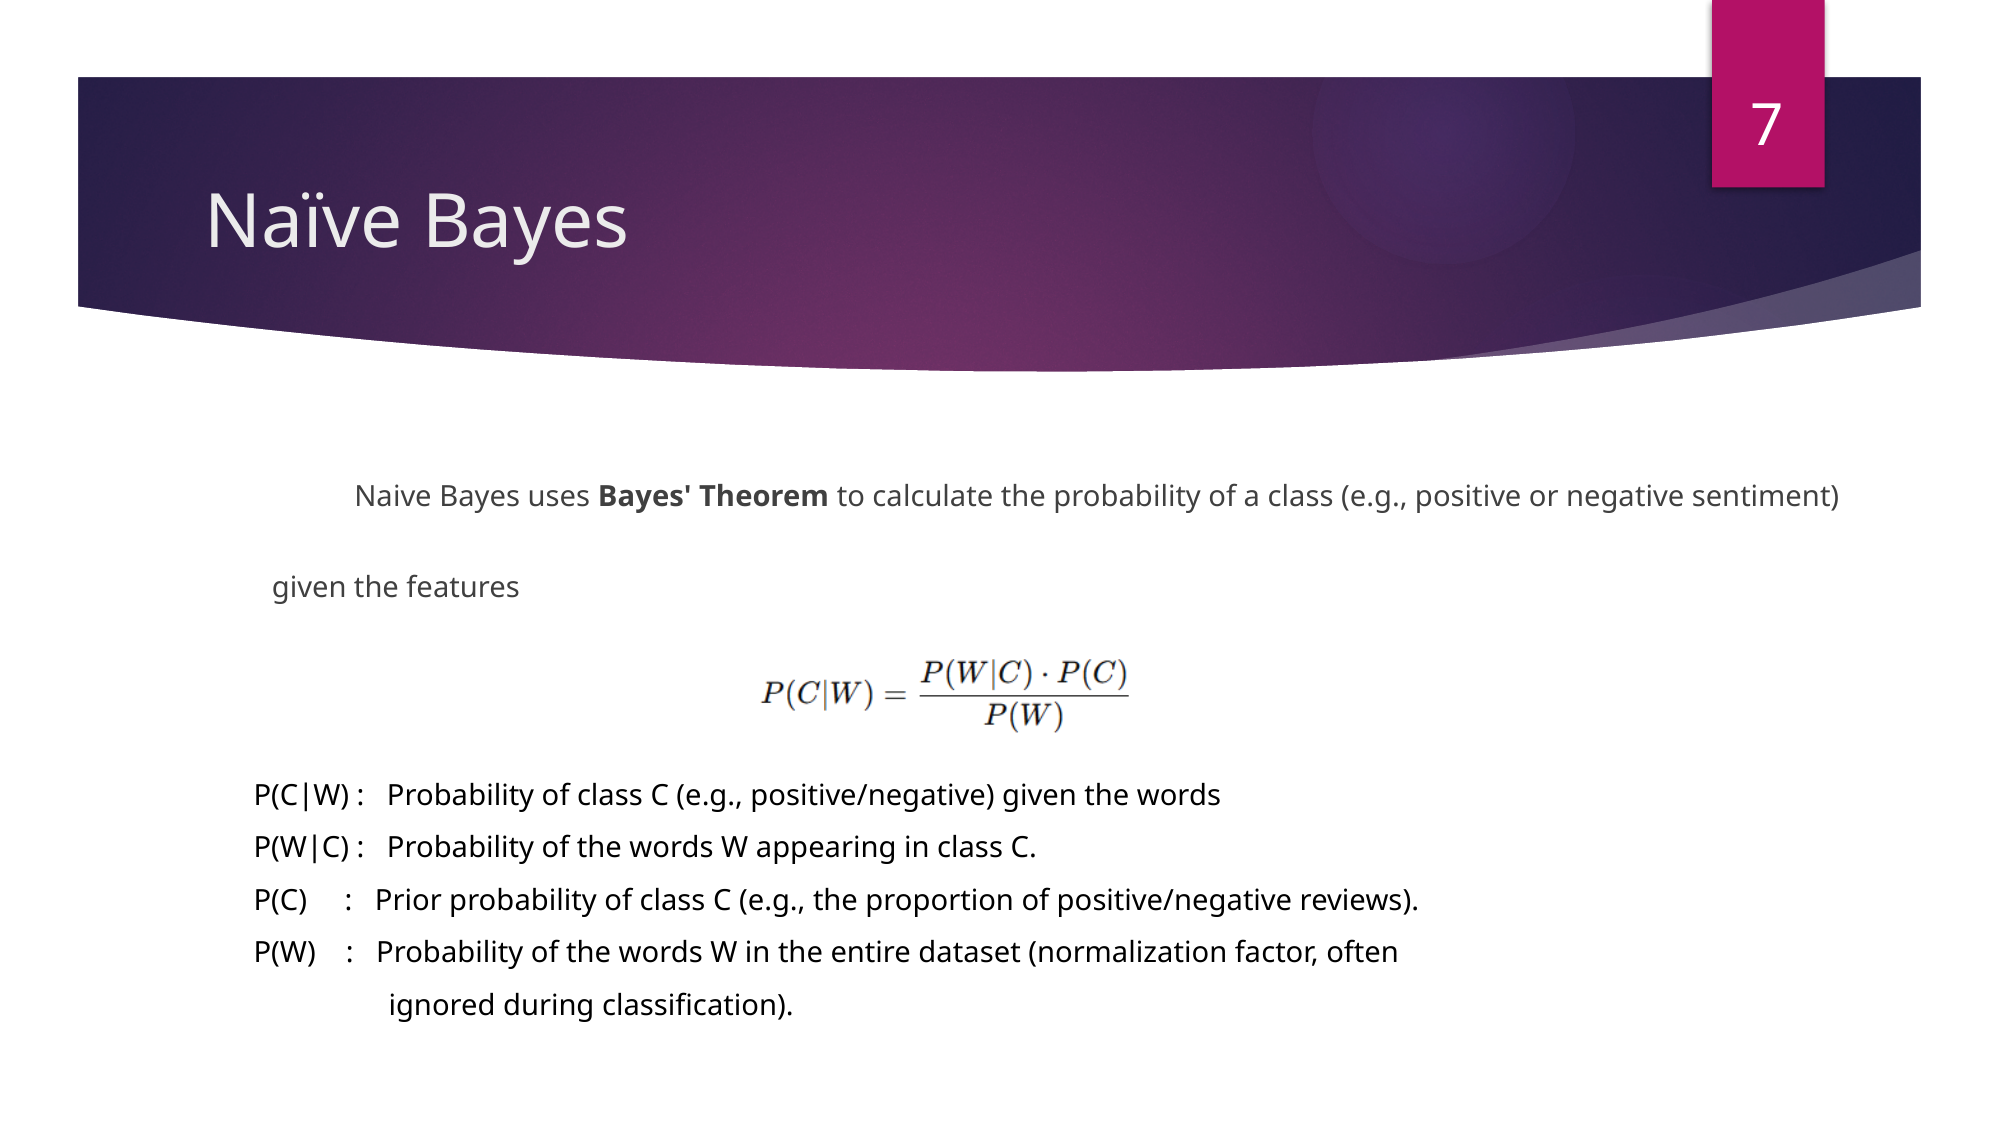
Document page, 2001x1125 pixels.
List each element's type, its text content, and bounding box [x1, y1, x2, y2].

slide_number 7 [1698, 48, 1836, 175]
text_box P(C∣W) : Probability of class C (e.g., positive/negative) given the words P(W∣C) : Probability of the words W appearing in class C. P(C) : Prior probability of class C (e.g., the proportion of positive/negative reviews). P(W) : Probability of the words W in the entire dataset (normalization factor, often ignored during classification). [238, 716, 1907, 1029]
title Naïve Bayes [189, 159, 1627, 213]
picture [591, 644, 1250, 780]
list Naive Bayes uses Bayes' Theorem to calculate the probability of a class (e.g., positive or negative sentiment) given the features [189, 213, 1857, 867]
